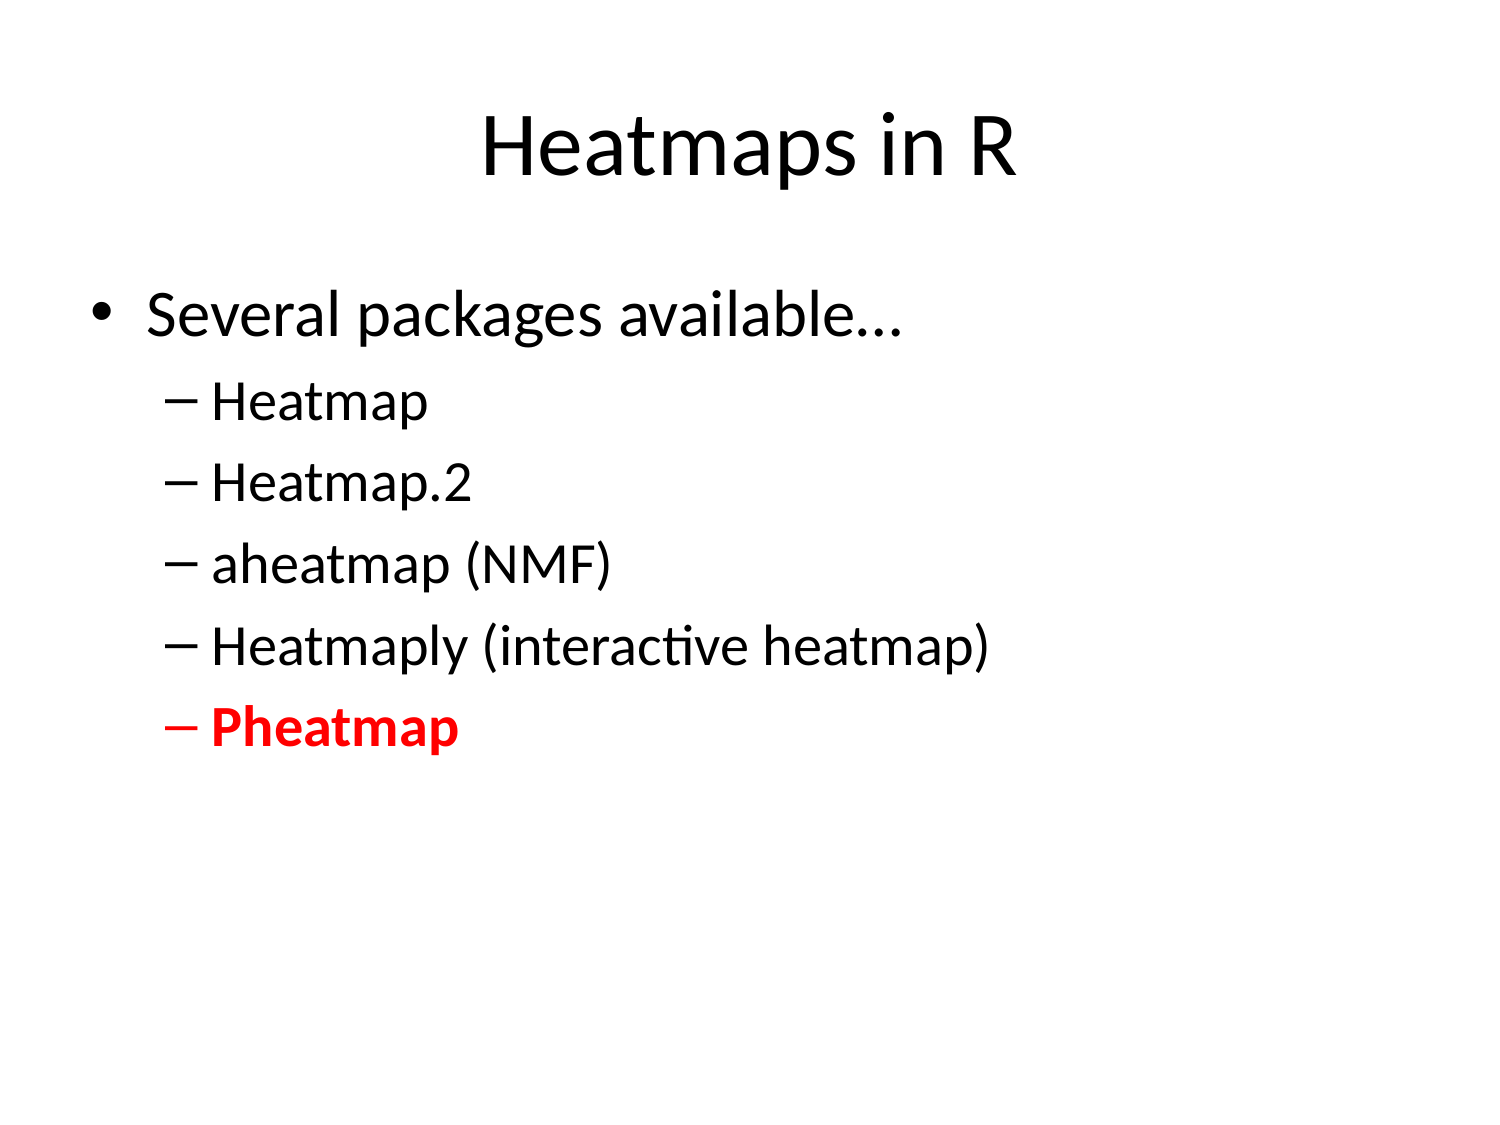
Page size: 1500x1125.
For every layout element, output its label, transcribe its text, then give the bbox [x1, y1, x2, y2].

title Heatmaps in R [75, 45, 1425, 233]
list Several packages available… Heatmap Heatmap.2 aheatmap (NMF) Heatmaply (interactive heatmap) Pheatmap [75, 262, 1425, 1005]
